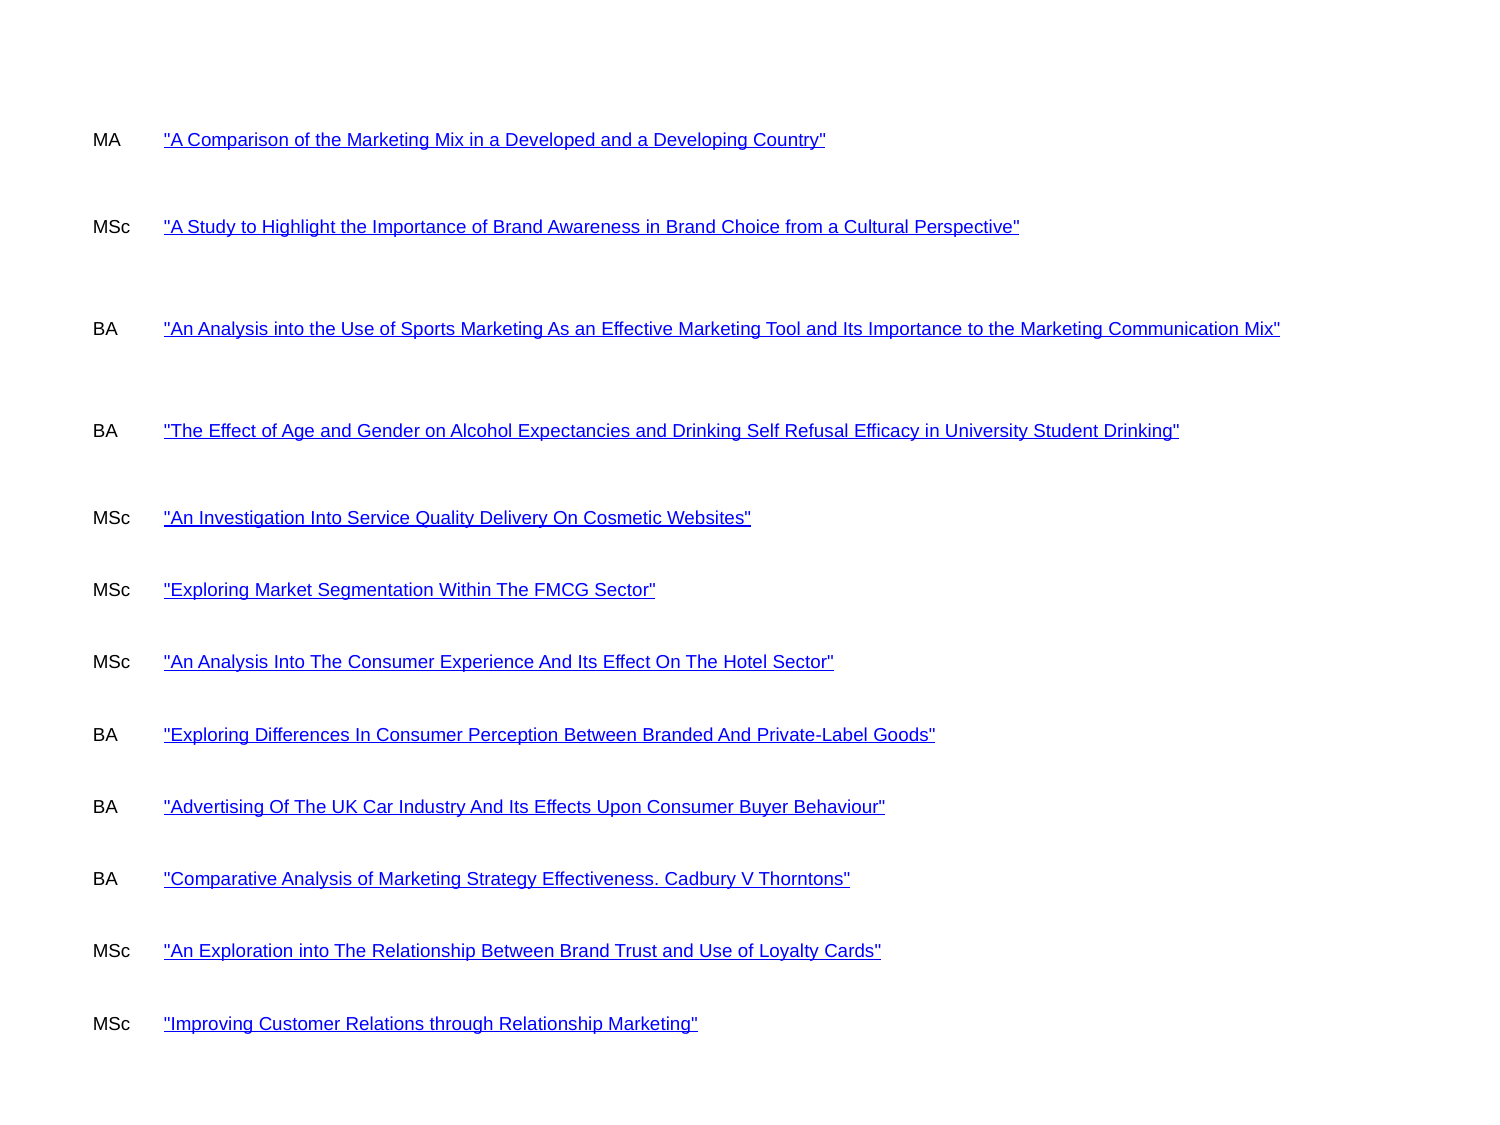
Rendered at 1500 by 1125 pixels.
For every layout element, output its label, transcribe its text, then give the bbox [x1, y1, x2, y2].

table_cell "Improving Customer Relations through Relationship Marketing" [159, 986, 1435, 1058]
table_cell BA [89, 378, 159, 480]
table_cell BA [89, 841, 159, 914]
table_cell "Exploring Market Segmentation Within The FMCG Sector" [159, 552, 1435, 625]
table_header "A Comparison of the Marketing Mix in a Developed and a Developing Country" [159, 102, 1435, 174]
table_cell "An Investigation Into Service Quality Delivery On Cosmetic Websites" [159, 480, 1435, 552]
table_cell "A Study to Highlight the Importance of Brand Awareness in Brand Choice from a Cultural Perspective" [159, 174, 1435, 276]
table_cell BA [89, 697, 159, 769]
table_cell MSc [89, 480, 159, 552]
table_cell "Exploring Differences In Consumer Perception Between Branded And Private-Label Goods" [159, 697, 1435, 769]
table_cell MSc [89, 174, 159, 276]
table_cell BA [89, 769, 159, 841]
table_cell MSc [89, 625, 159, 697]
table_cell "The Effect of Age and Gender on Alcohol Expectancies and Drinking Self Refusal Efficacy in University Student Drinking" [159, 378, 1435, 480]
table_cell MSc [89, 986, 159, 1058]
table_cell BA [89, 276, 159, 378]
table_cell "Comparative Analysis of Marketing Strategy Effectiveness. Cadbury V Thorntons" [159, 841, 1435, 914]
table_cell "An Analysis Into The Consumer Experience And Its Effect On The Hotel Sector" [159, 625, 1435, 697]
table_cell "Advertising Of The UK Car Industry And Its Effects Upon Consumer Buyer Behaviour" [159, 769, 1435, 841]
table_cell "An Analysis into the Use of Sports Marketing As an Effective Marketing Tool and Its Importance to the Marketing Communication Mix" [159, 276, 1435, 378]
table_cell MSc [89, 914, 159, 986]
table_cell MSc [89, 552, 159, 625]
table_cell "An Exploration into The Relationship Between Brand Trust and Use of Loyalty Cards" [159, 914, 1435, 986]
table_header MA [89, 102, 159, 174]
